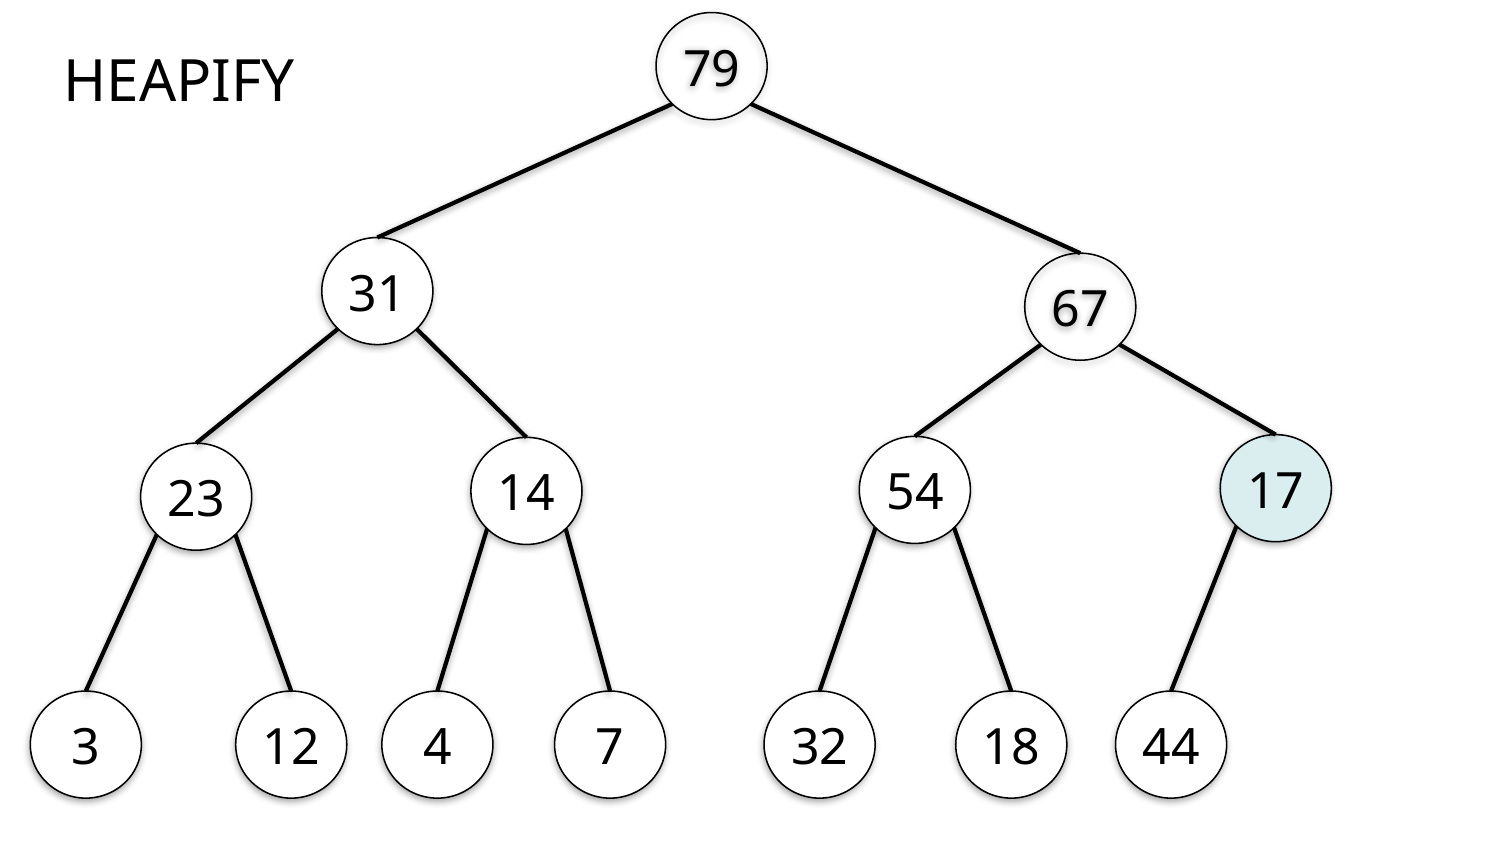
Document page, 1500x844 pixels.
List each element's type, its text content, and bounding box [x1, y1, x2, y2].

text_box 54 [858, 435, 972, 545]
text_box HEAPIFY [48, 35, 310, 121]
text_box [416, 328, 527, 438]
text_box 3 [29, 690, 143, 799]
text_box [953, 527, 1012, 692]
text_box 44 [1114, 690, 1228, 799]
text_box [377, 103, 673, 238]
text_box 14 [470, 436, 583, 546]
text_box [914, 344, 1042, 437]
text_box 18 [954, 690, 1068, 799]
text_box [565, 528, 611, 692]
text_box 79 [655, 11, 768, 121]
text_box 32 [763, 690, 876, 799]
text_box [85, 534, 158, 692]
text_box 12 [234, 690, 348, 799]
text_box 67 [1023, 252, 1137, 362]
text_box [1119, 344, 1276, 435]
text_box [437, 528, 488, 692]
text_box 23 [139, 442, 253, 551]
text_box 7 [553, 690, 667, 799]
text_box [195, 328, 339, 444]
text_box 31 [321, 237, 434, 346]
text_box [750, 103, 1081, 254]
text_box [235, 534, 292, 692]
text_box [819, 527, 876, 692]
text_box 4 [381, 690, 494, 799]
text_box 17 [1219, 434, 1333, 543]
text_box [1170, 525, 1237, 692]
